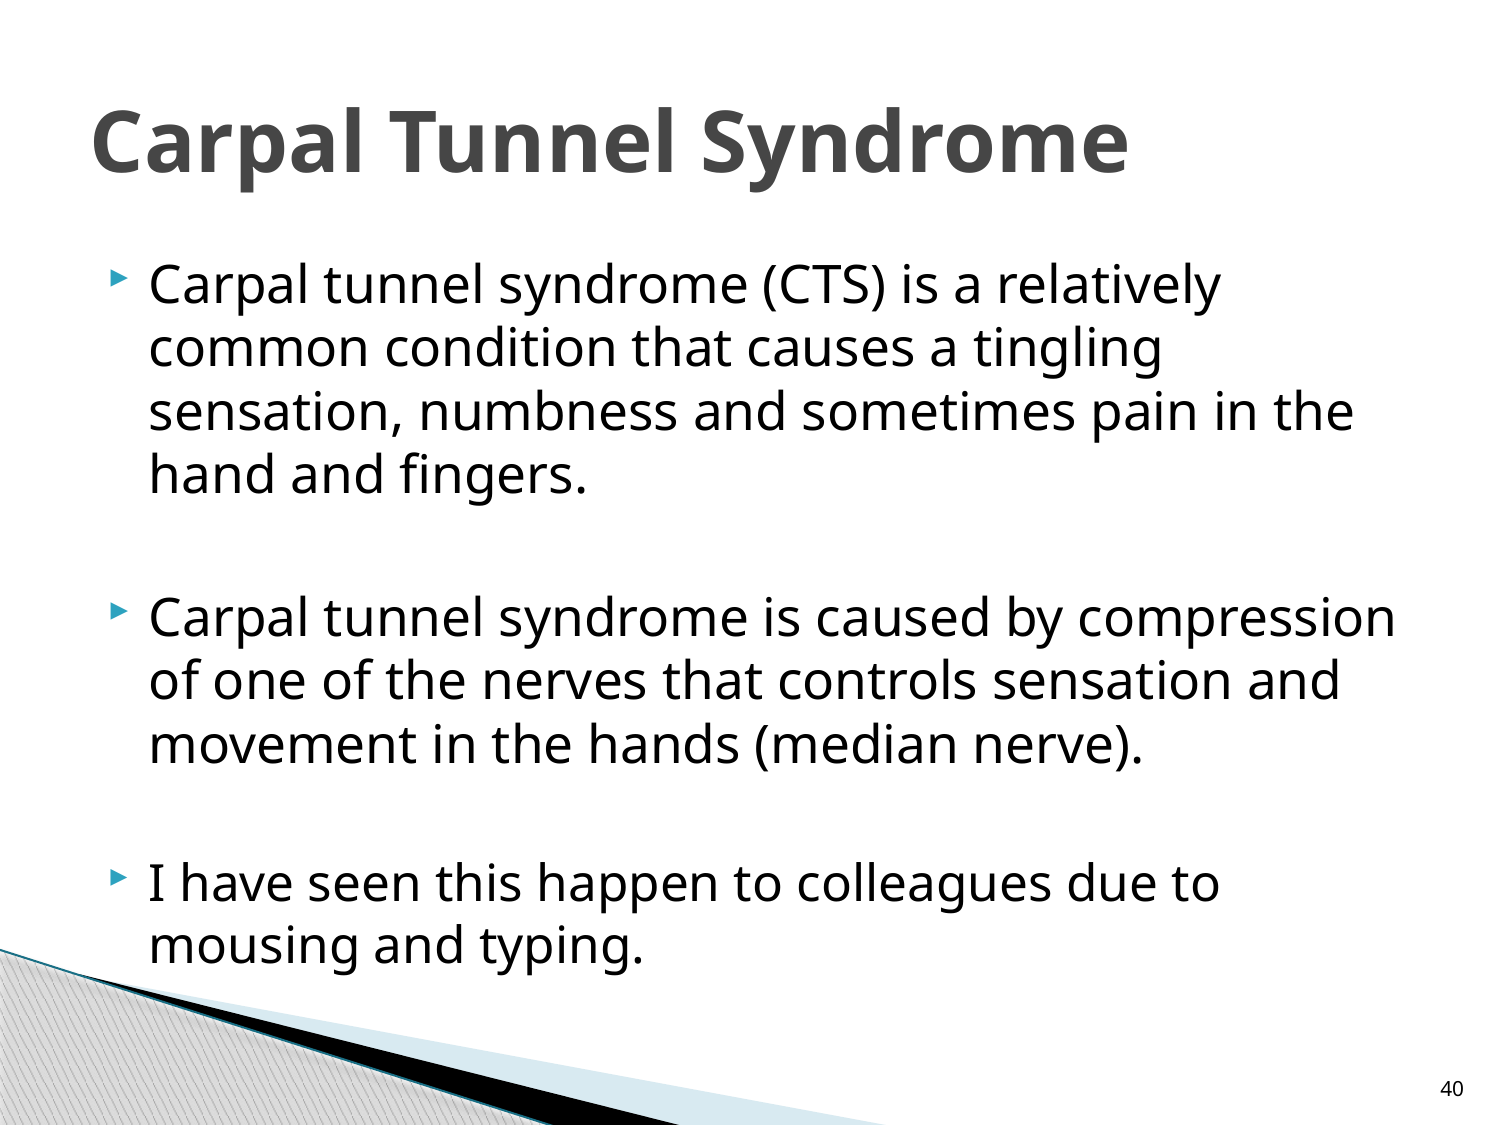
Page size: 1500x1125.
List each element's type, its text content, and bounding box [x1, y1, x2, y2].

list Carpal tunnel syndrome (CTS) is a relatively common condition that causes a tingling sensation, numbness and sometimes pain in the hand and fingers. Carpal tunnel syndrome is caused by compression of one of the nerves that controls sensation and movement in the hands (median nerve). I have seen this happen to colleagues due to mousing and typing. [74, 242, 1426, 986]
title Carpal Tunnel Syndrome [75, 45, 1425, 233]
slide_number 40 [1418, 1051, 1479, 1112]
